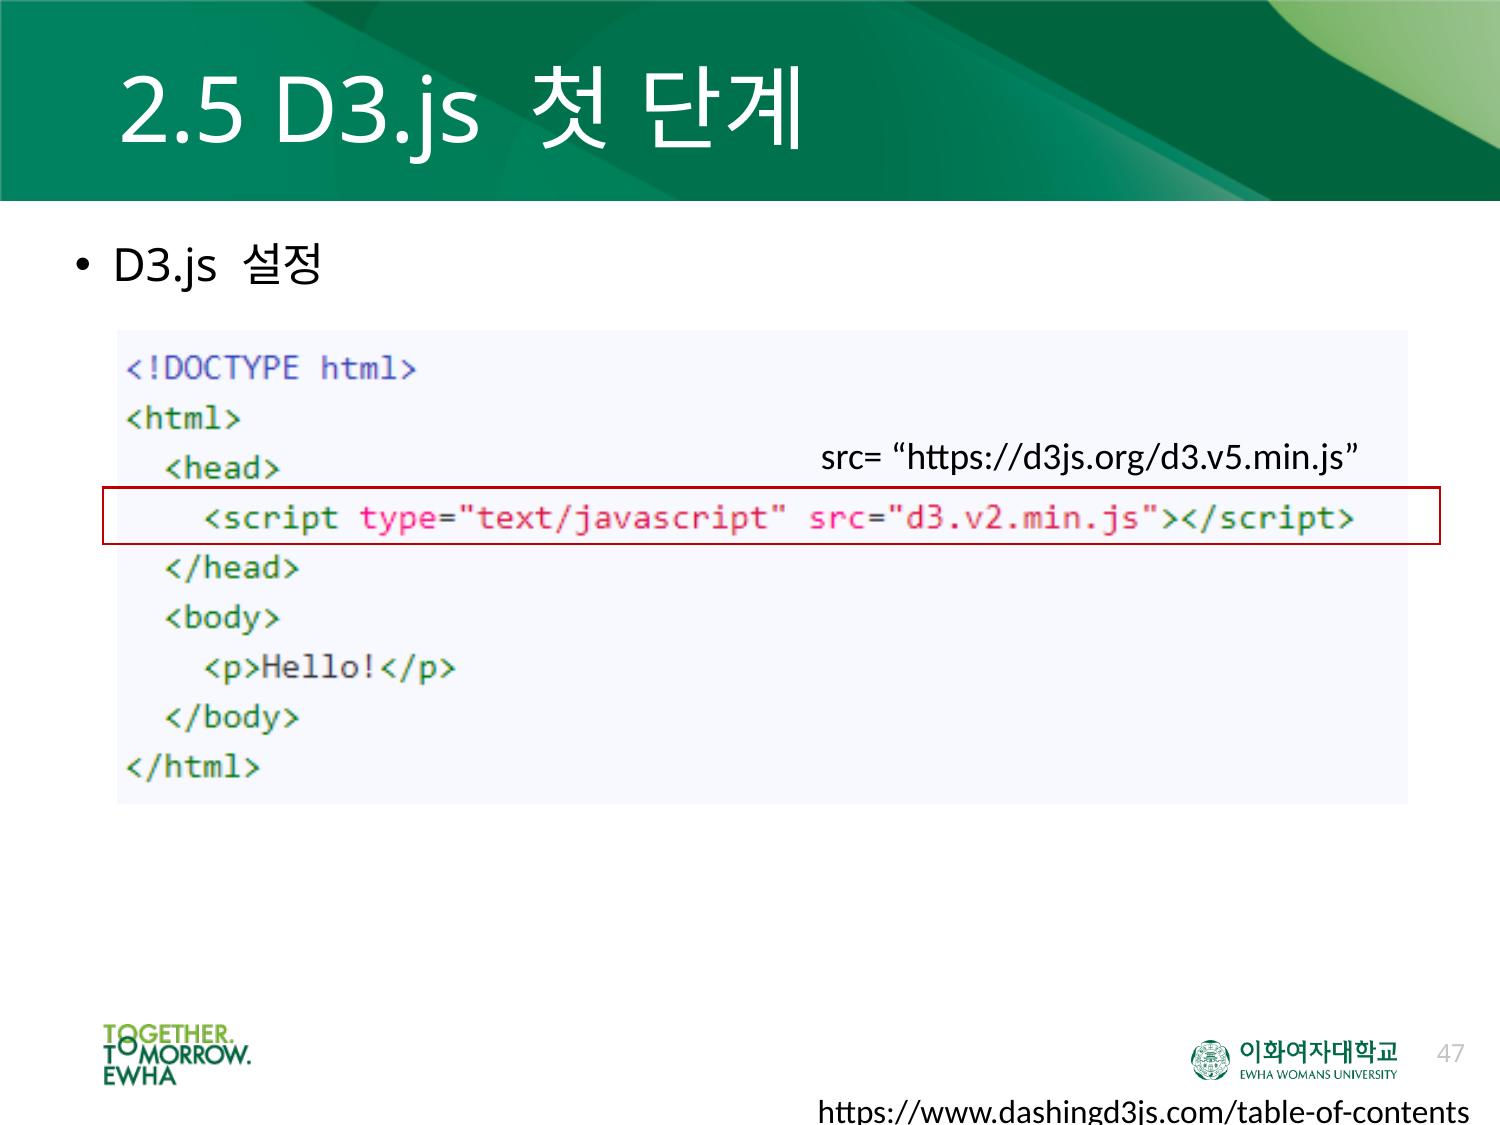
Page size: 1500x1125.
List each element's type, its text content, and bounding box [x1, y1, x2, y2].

text_box [1408, 486, 1441, 545]
slide_number 47 [1142, 1024, 1481, 1082]
title 2.5 D3.js 첫 단계 [103, 4, 1500, 222]
picture [0, 0, 1500, 201]
picture [103, 1024, 251, 1087]
text_box [102, 486, 117, 545]
picture [117, 330, 1408, 804]
list D3.js 설정 [59, 217, 1481, 1003]
text_box https://www.dashingd3js.com/table-of-contents [802, 1082, 1500, 1125]
